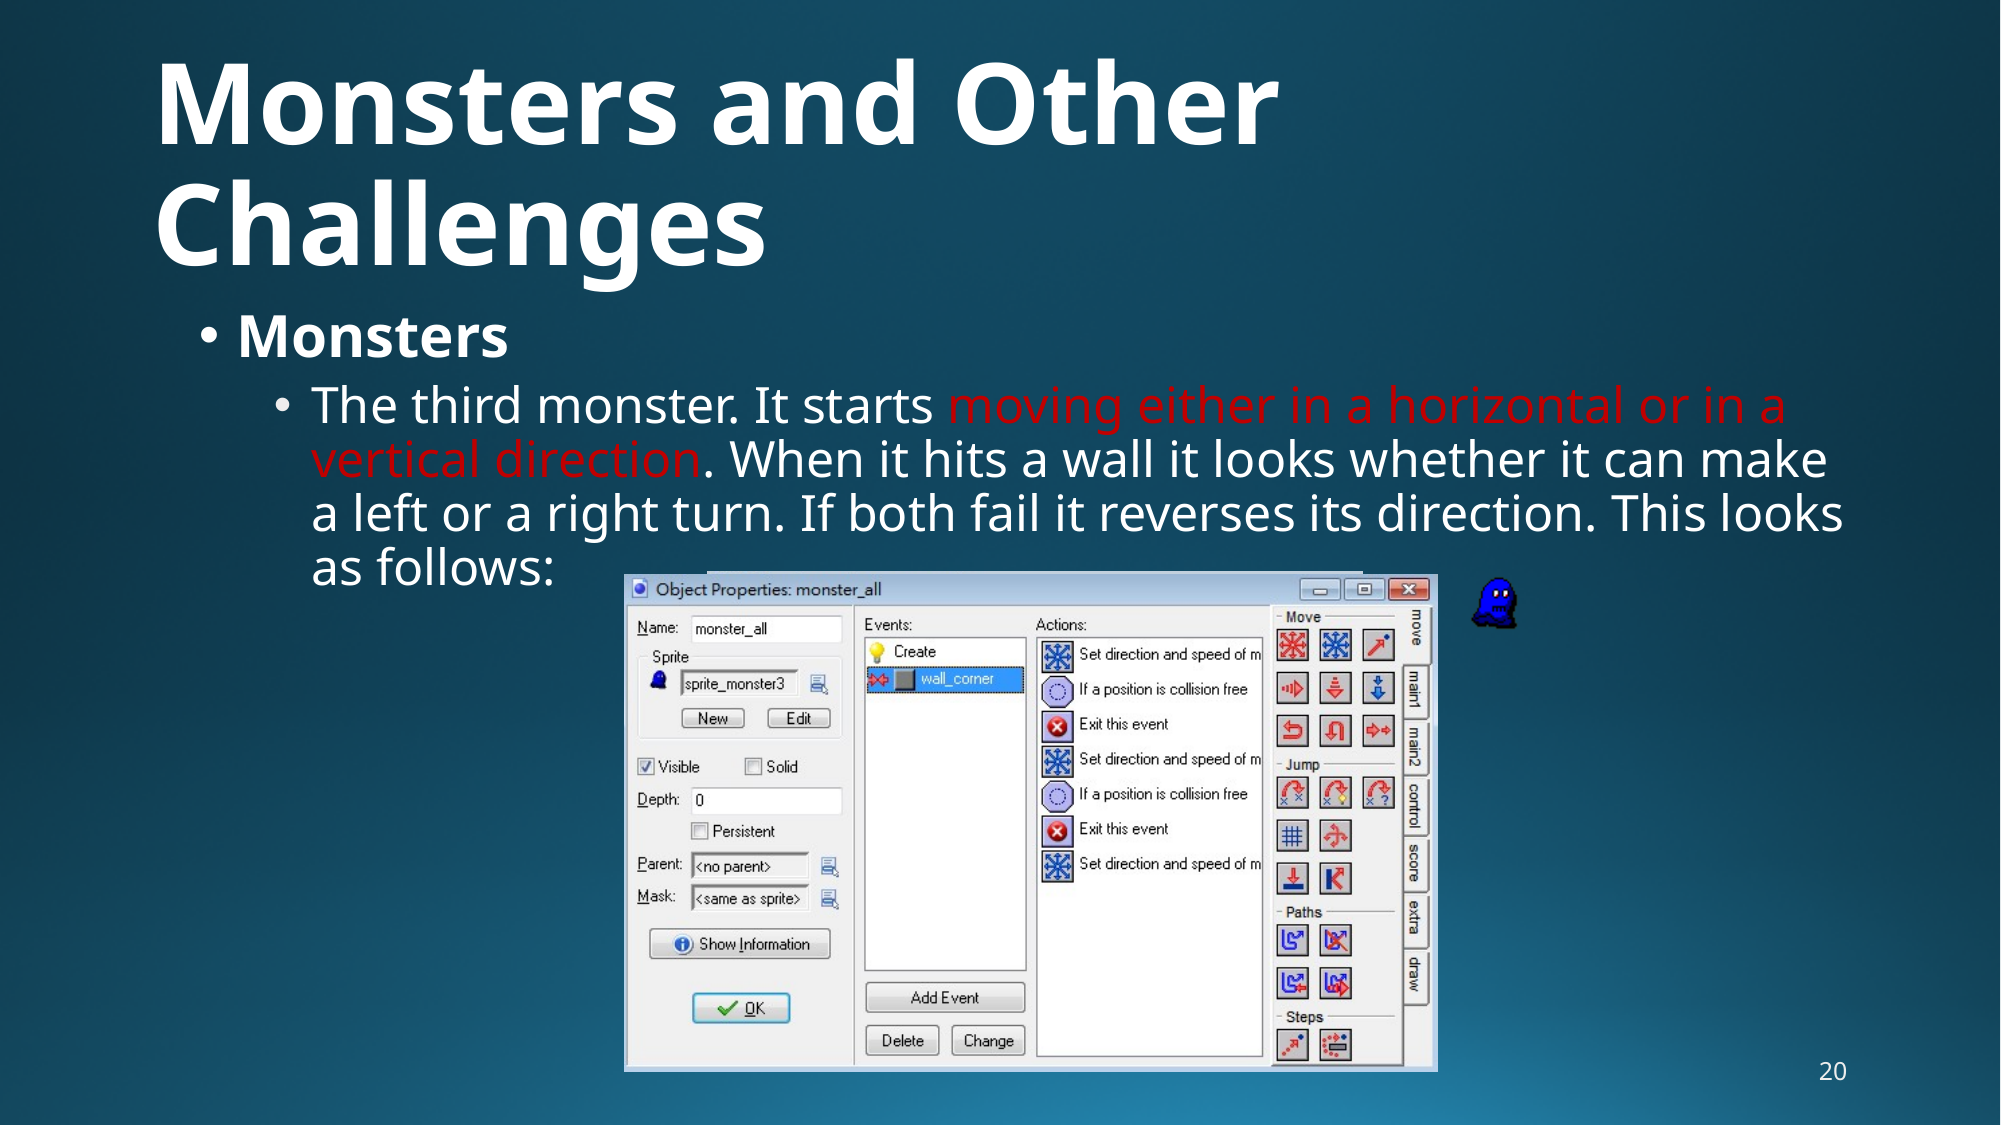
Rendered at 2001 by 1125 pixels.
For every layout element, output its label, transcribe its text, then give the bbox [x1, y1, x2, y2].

slide_number 20 [1412, 1042, 1863, 1103]
picture [0, 0, 2001, 1125]
title Monsters and Other Challenges [137, 59, 1863, 278]
list Monsters The third monster. It starts moving either in a horizontal or in a vertical direction. When it hits a wall it looks whether it can make a left or a right turn. If both fail it reverses its direction. This looks as follows: [183, 299, 1863, 1014]
